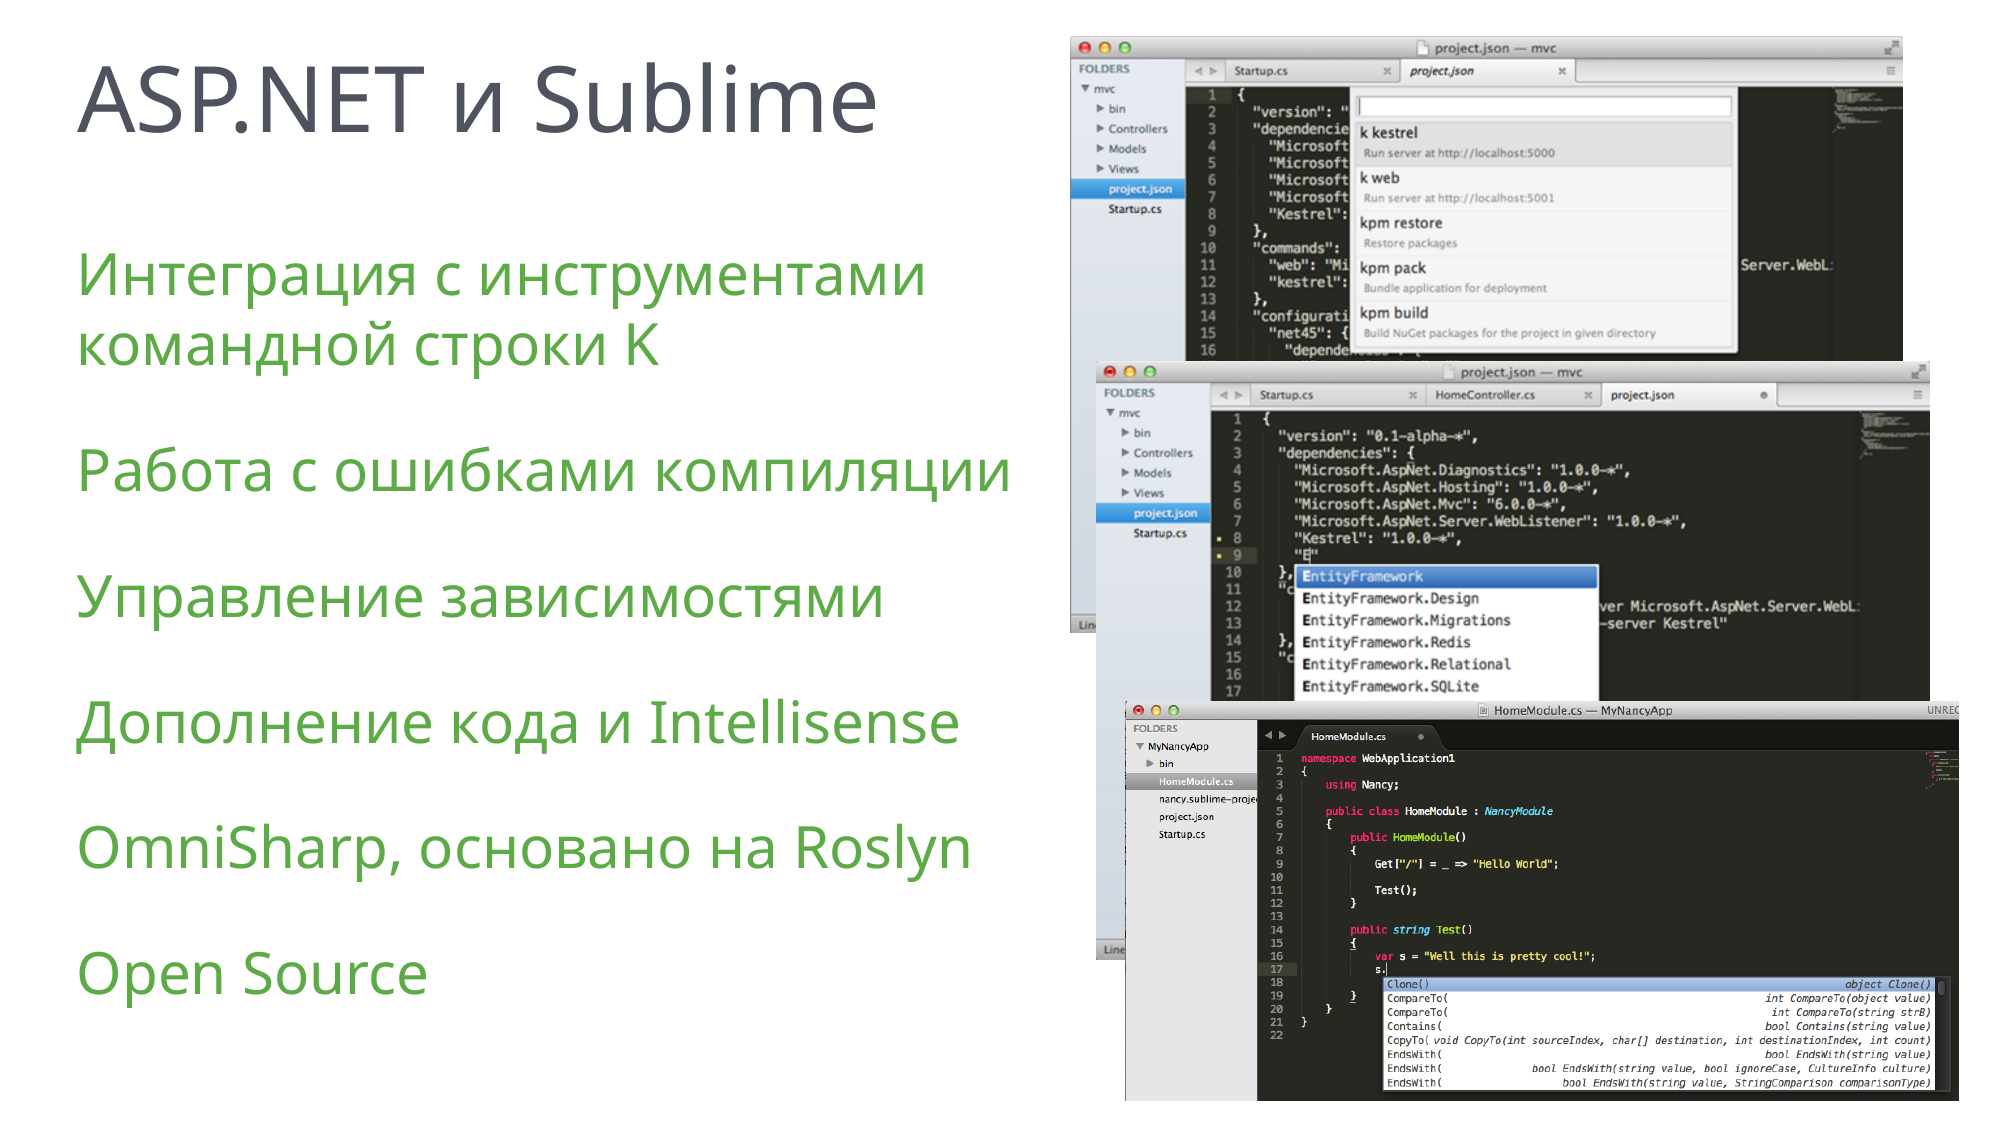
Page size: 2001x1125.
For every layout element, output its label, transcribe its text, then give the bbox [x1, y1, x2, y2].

picture [1069, 36, 1959, 1101]
title ASP.NET и Sublime [62, 46, 1069, 173]
list Интеграция с инструментами командной строки K Работа с ошибками компиляции Управление зависимостями Дополнение кода и Intellisense OmniSharp, основано на Roslyn Open Source [62, 230, 1061, 1071]
